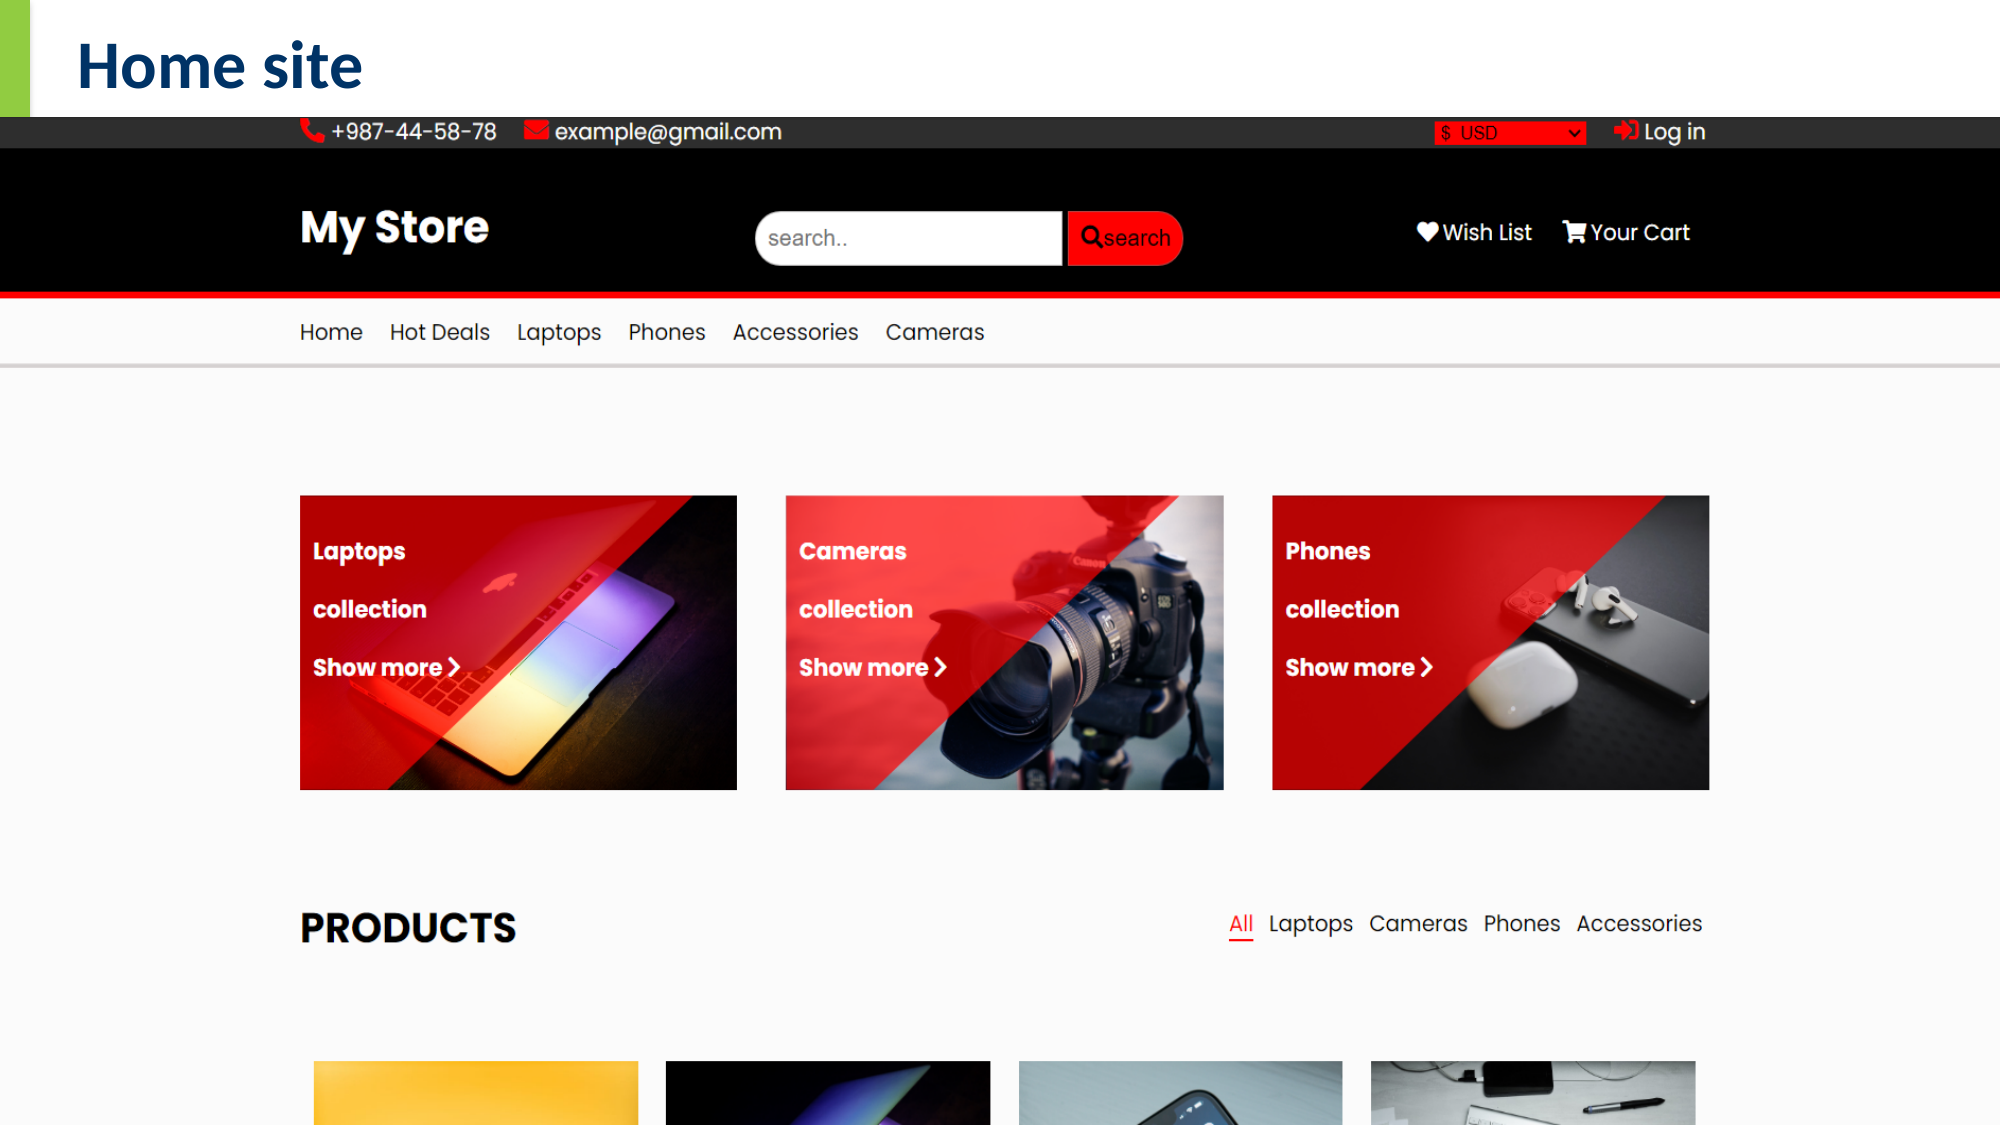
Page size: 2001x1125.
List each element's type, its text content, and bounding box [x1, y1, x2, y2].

title Home site [62, 12, 425, 111]
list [0, 117, 2000, 1125]
